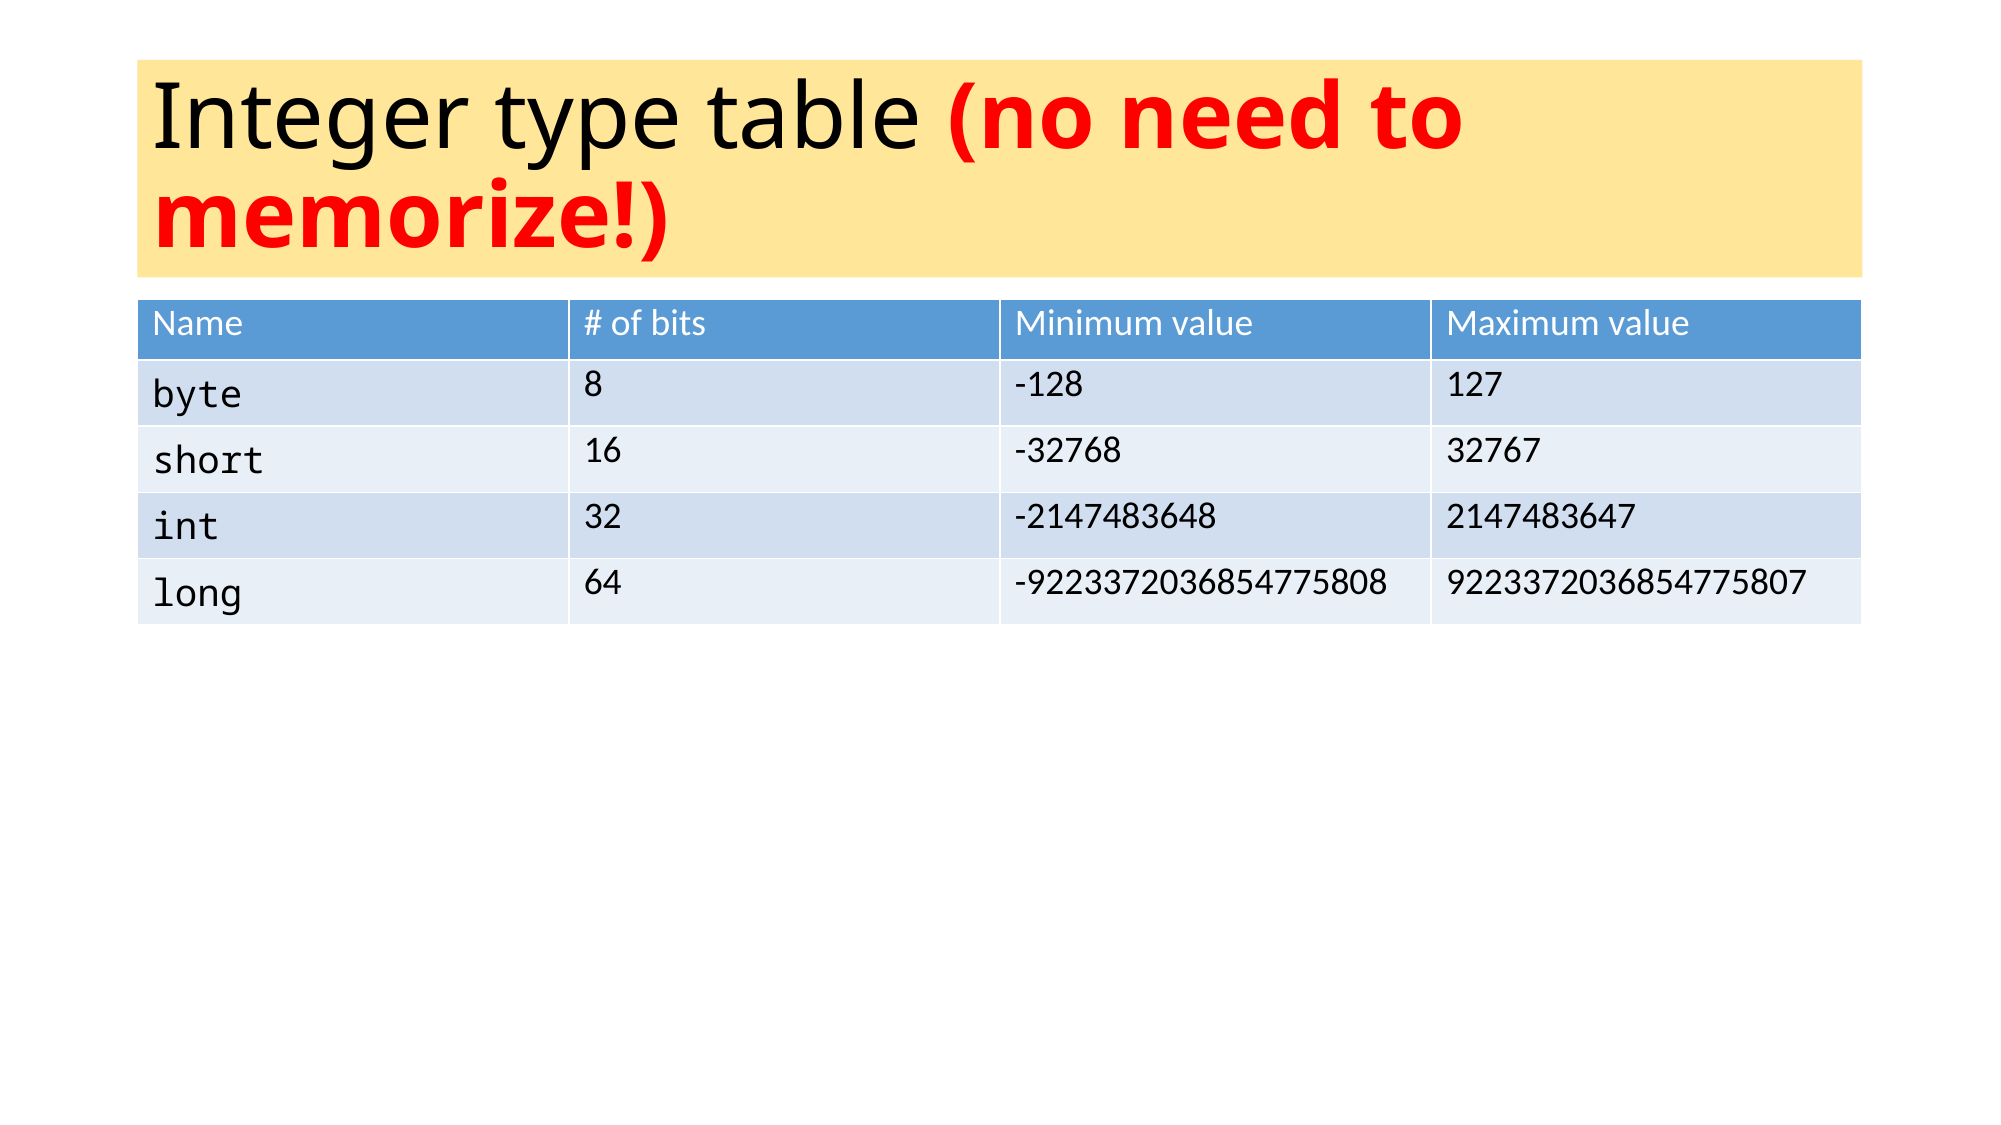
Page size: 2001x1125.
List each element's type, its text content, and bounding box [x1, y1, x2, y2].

table_cell 64 [570, 559, 999, 624]
table_cell 16 [570, 427, 999, 492]
table_cell -9223372036854775808 [1001, 559, 1430, 624]
table_cell 8 [570, 361, 999, 425]
table_cell -32768 [1001, 427, 1430, 492]
table_cell -2147483648 [1001, 493, 1430, 558]
table_cell 127 [1432, 361, 1861, 425]
table_cell -128 [1001, 361, 1430, 425]
table_cell byte [138, 361, 568, 425]
table_cell short [138, 427, 568, 492]
table_header Name [138, 300, 568, 359]
table_cell 2147483647 [1432, 493, 1861, 558]
table_header Minimum value [1001, 300, 1430, 359]
table_cell 32 [570, 493, 999, 558]
table_cell int [138, 493, 568, 558]
table_header Maximum value [1432, 300, 1861, 359]
table_cell 9223372036854775807 [1432, 559, 1861, 624]
title Integer type table (no need to memorize!) [137, 59, 1863, 278]
table_cell long [138, 559, 568, 624]
table_header # of bits [570, 300, 999, 359]
table_cell 32767 [1432, 427, 1861, 492]
